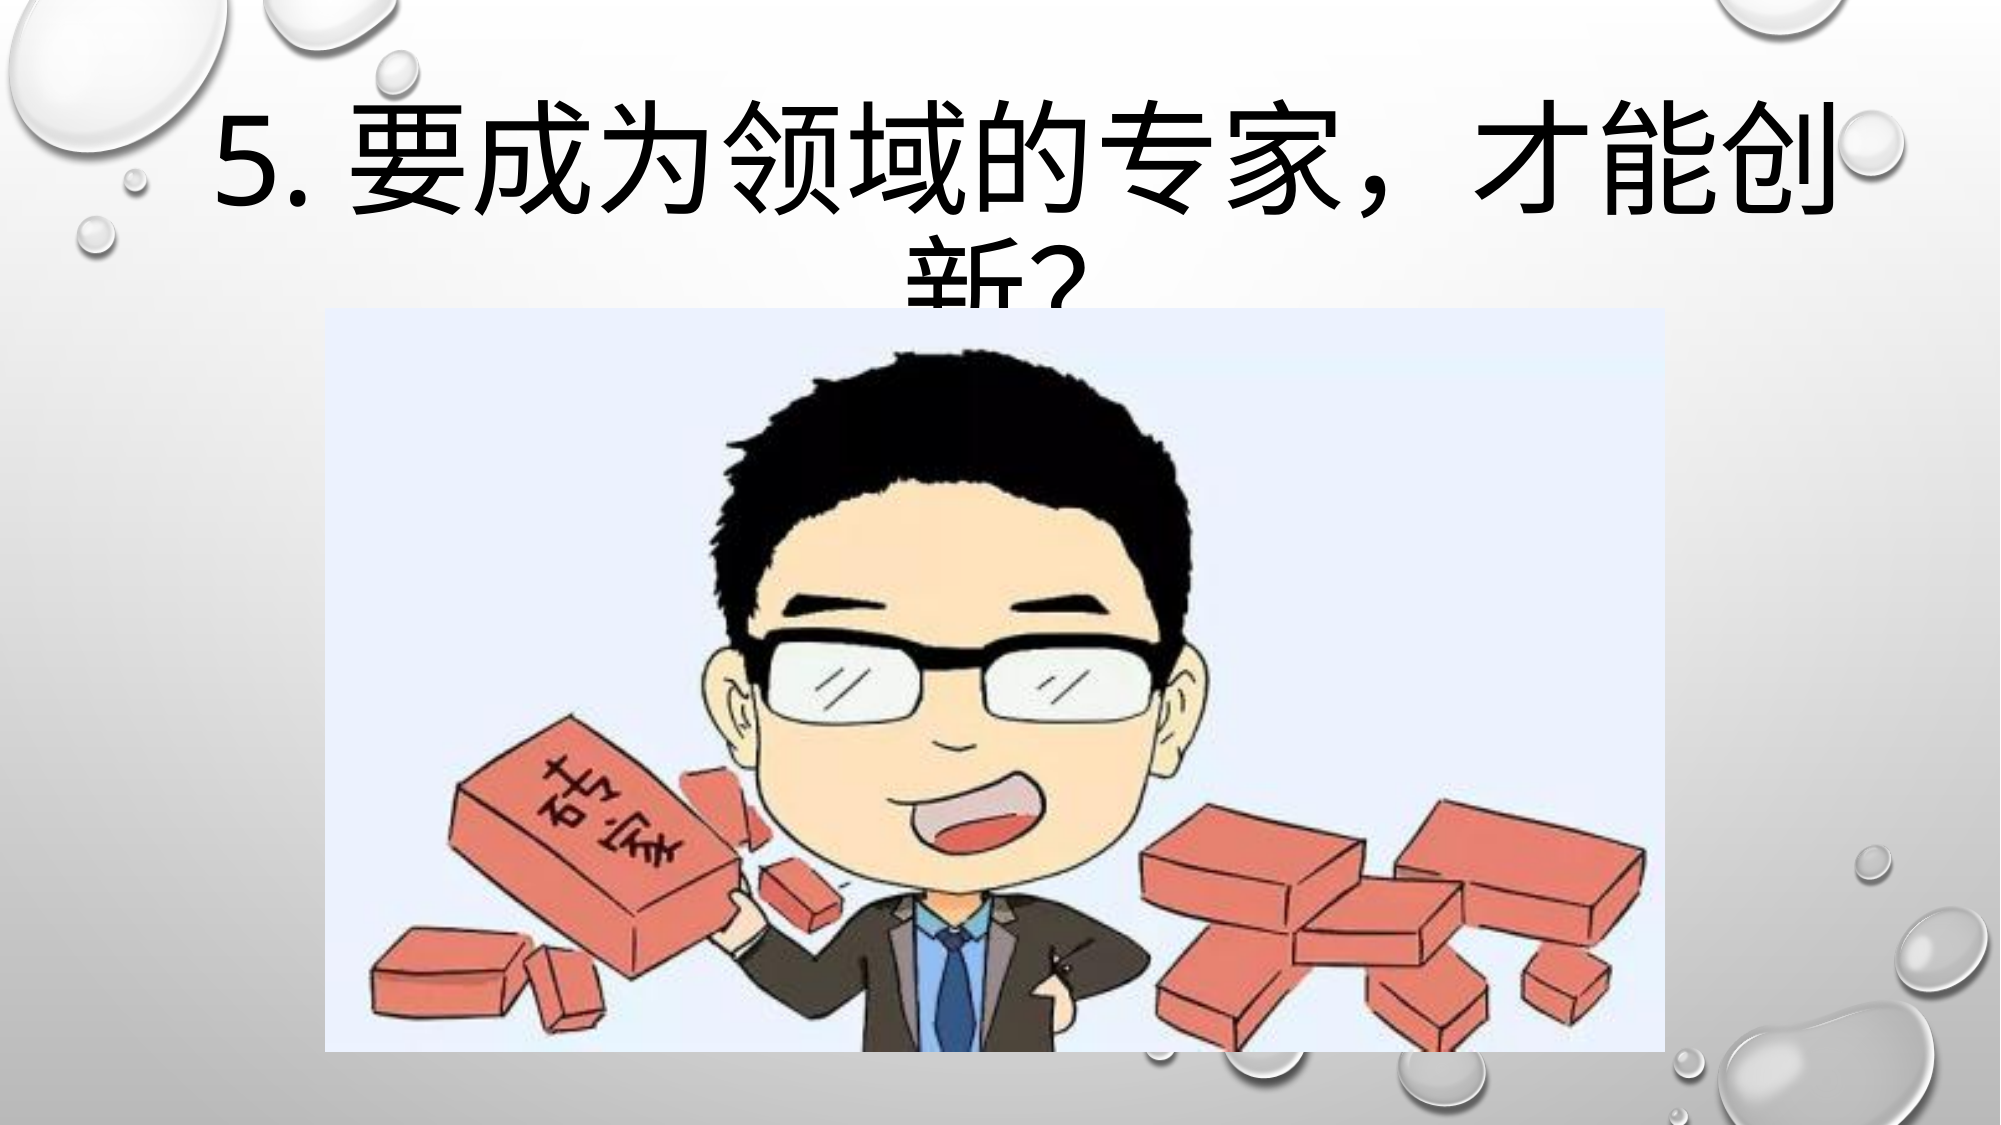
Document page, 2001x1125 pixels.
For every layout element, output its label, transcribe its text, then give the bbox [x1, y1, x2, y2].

title 5.要成为领域的专家，才能创新？ [149, 101, 1906, 364]
picture [0, 0, 2000, 1125]
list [325, 308, 1665, 1053]
